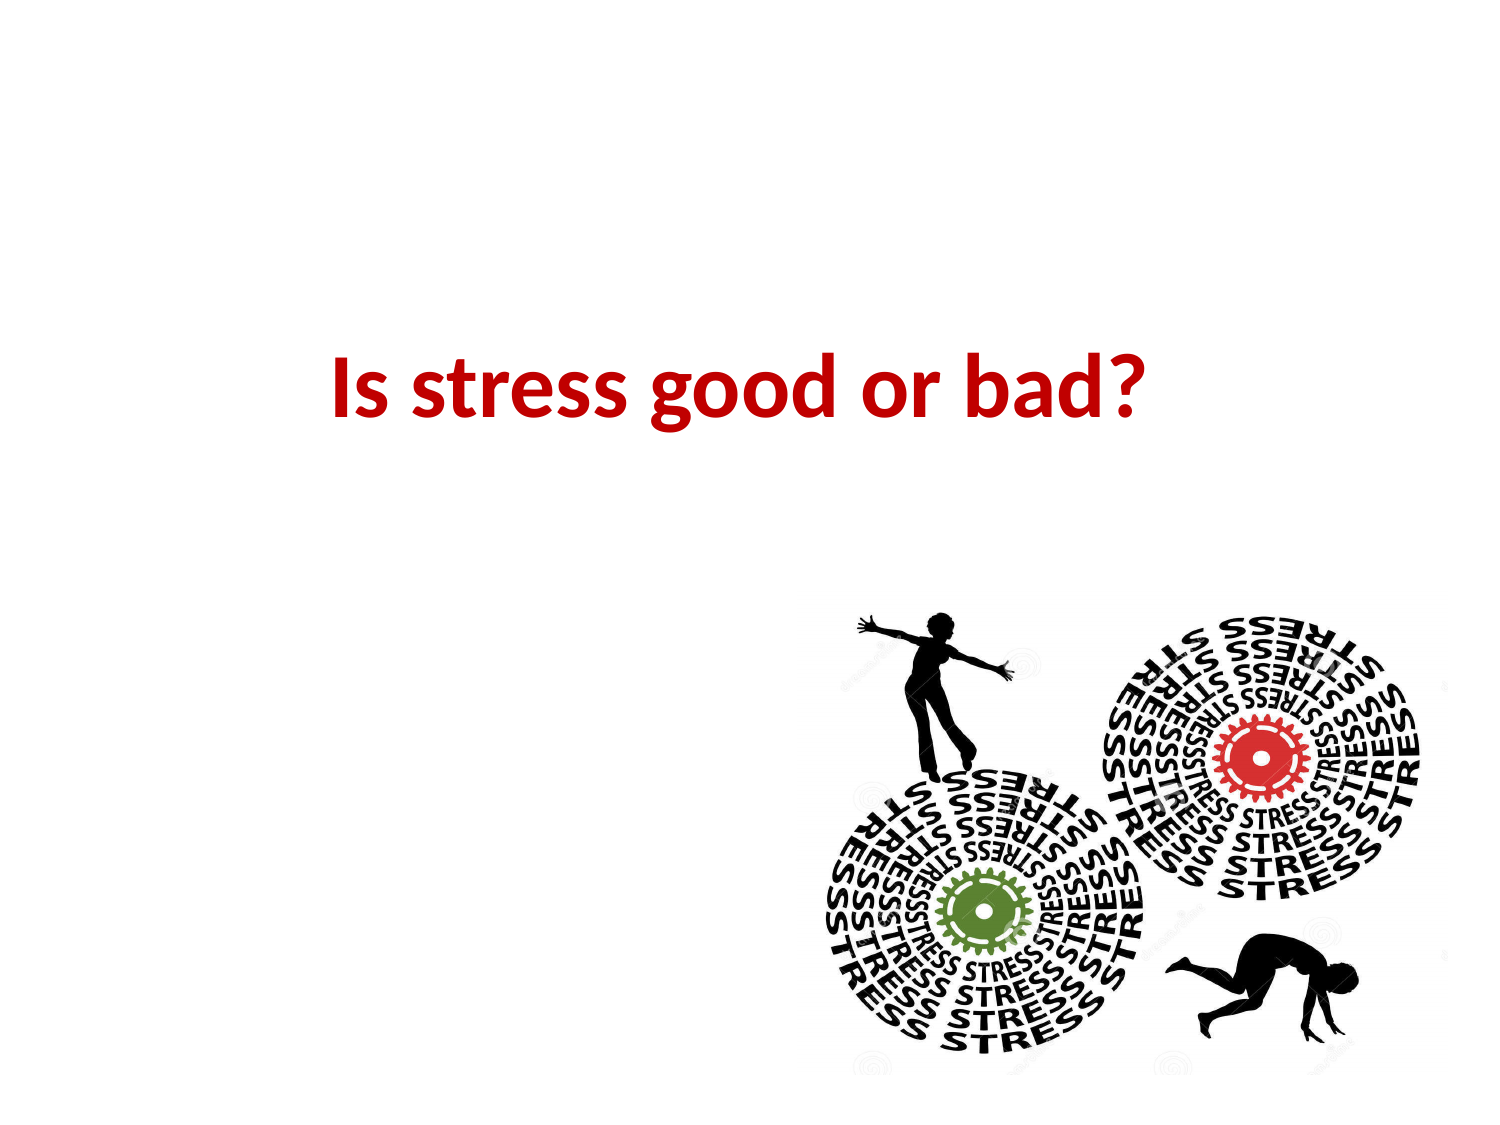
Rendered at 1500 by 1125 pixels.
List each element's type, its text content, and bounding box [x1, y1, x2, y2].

picture [797, 587, 1448, 1075]
title Is stress good or bad? [75, 287, 1425, 475]
